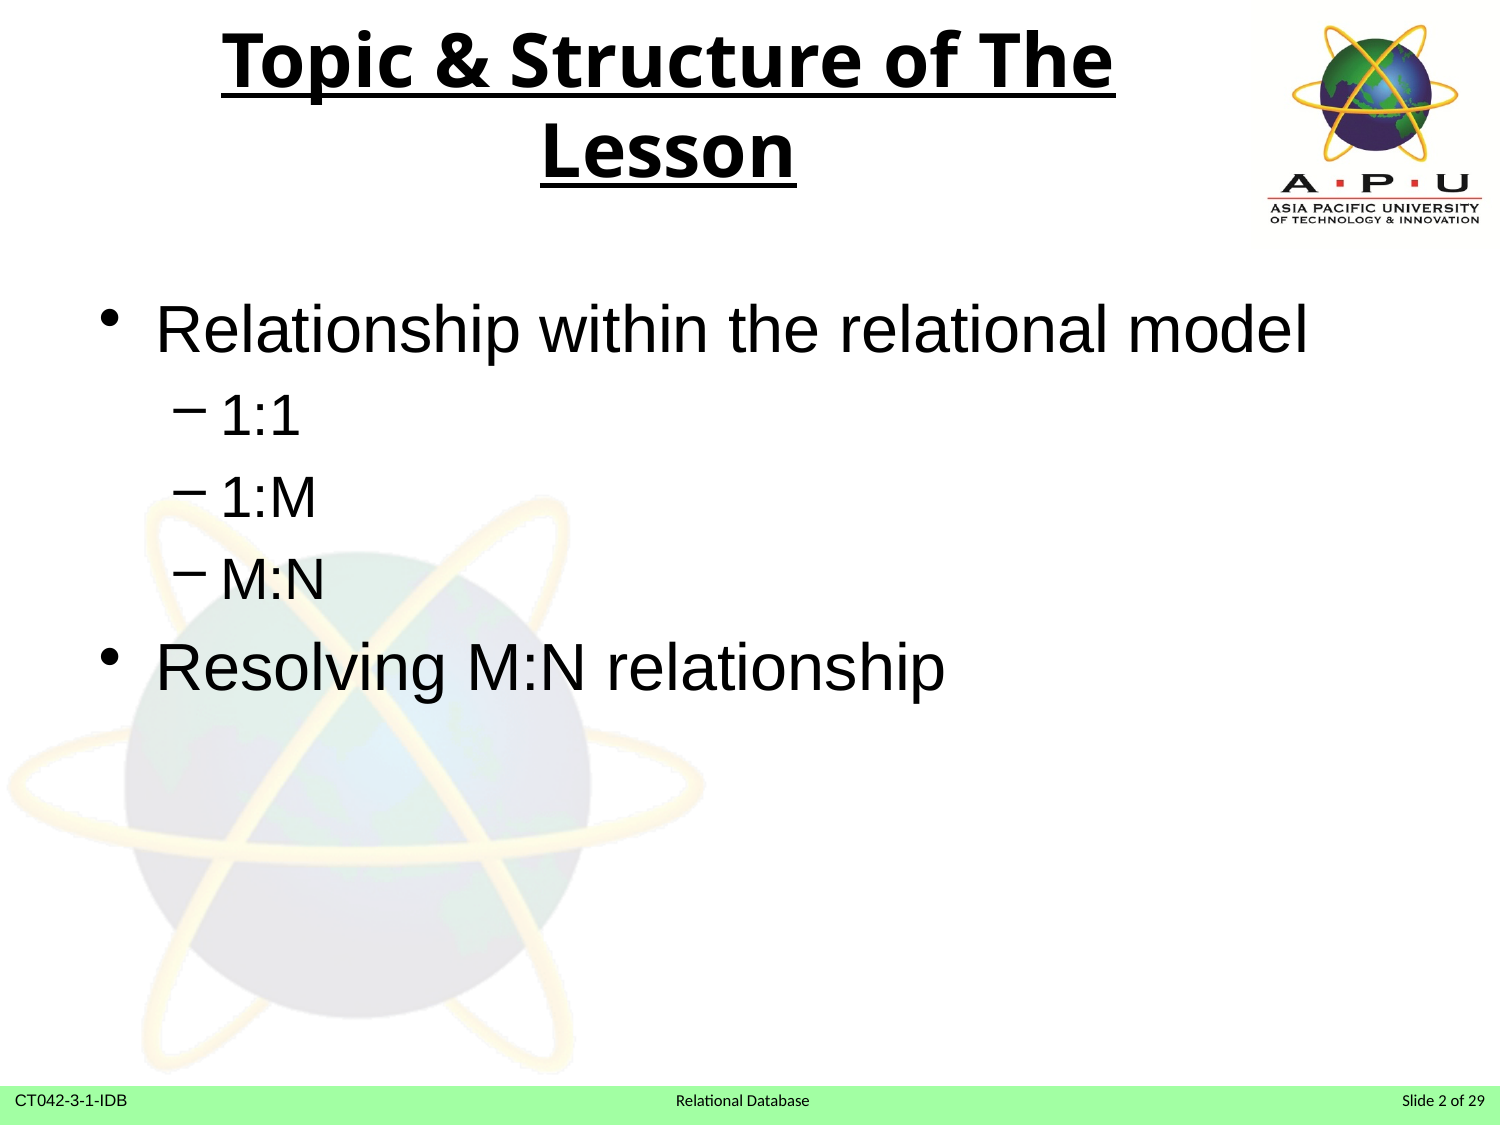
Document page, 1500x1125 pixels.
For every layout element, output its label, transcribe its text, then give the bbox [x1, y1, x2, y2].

picture [1251, 0, 1500, 249]
list Relationship within the relational model 1:1 1:M M:N Resolving M:N relationship [83, 278, 1434, 1021]
title Topic & Structure of The Lesson [96, 0, 1241, 204]
